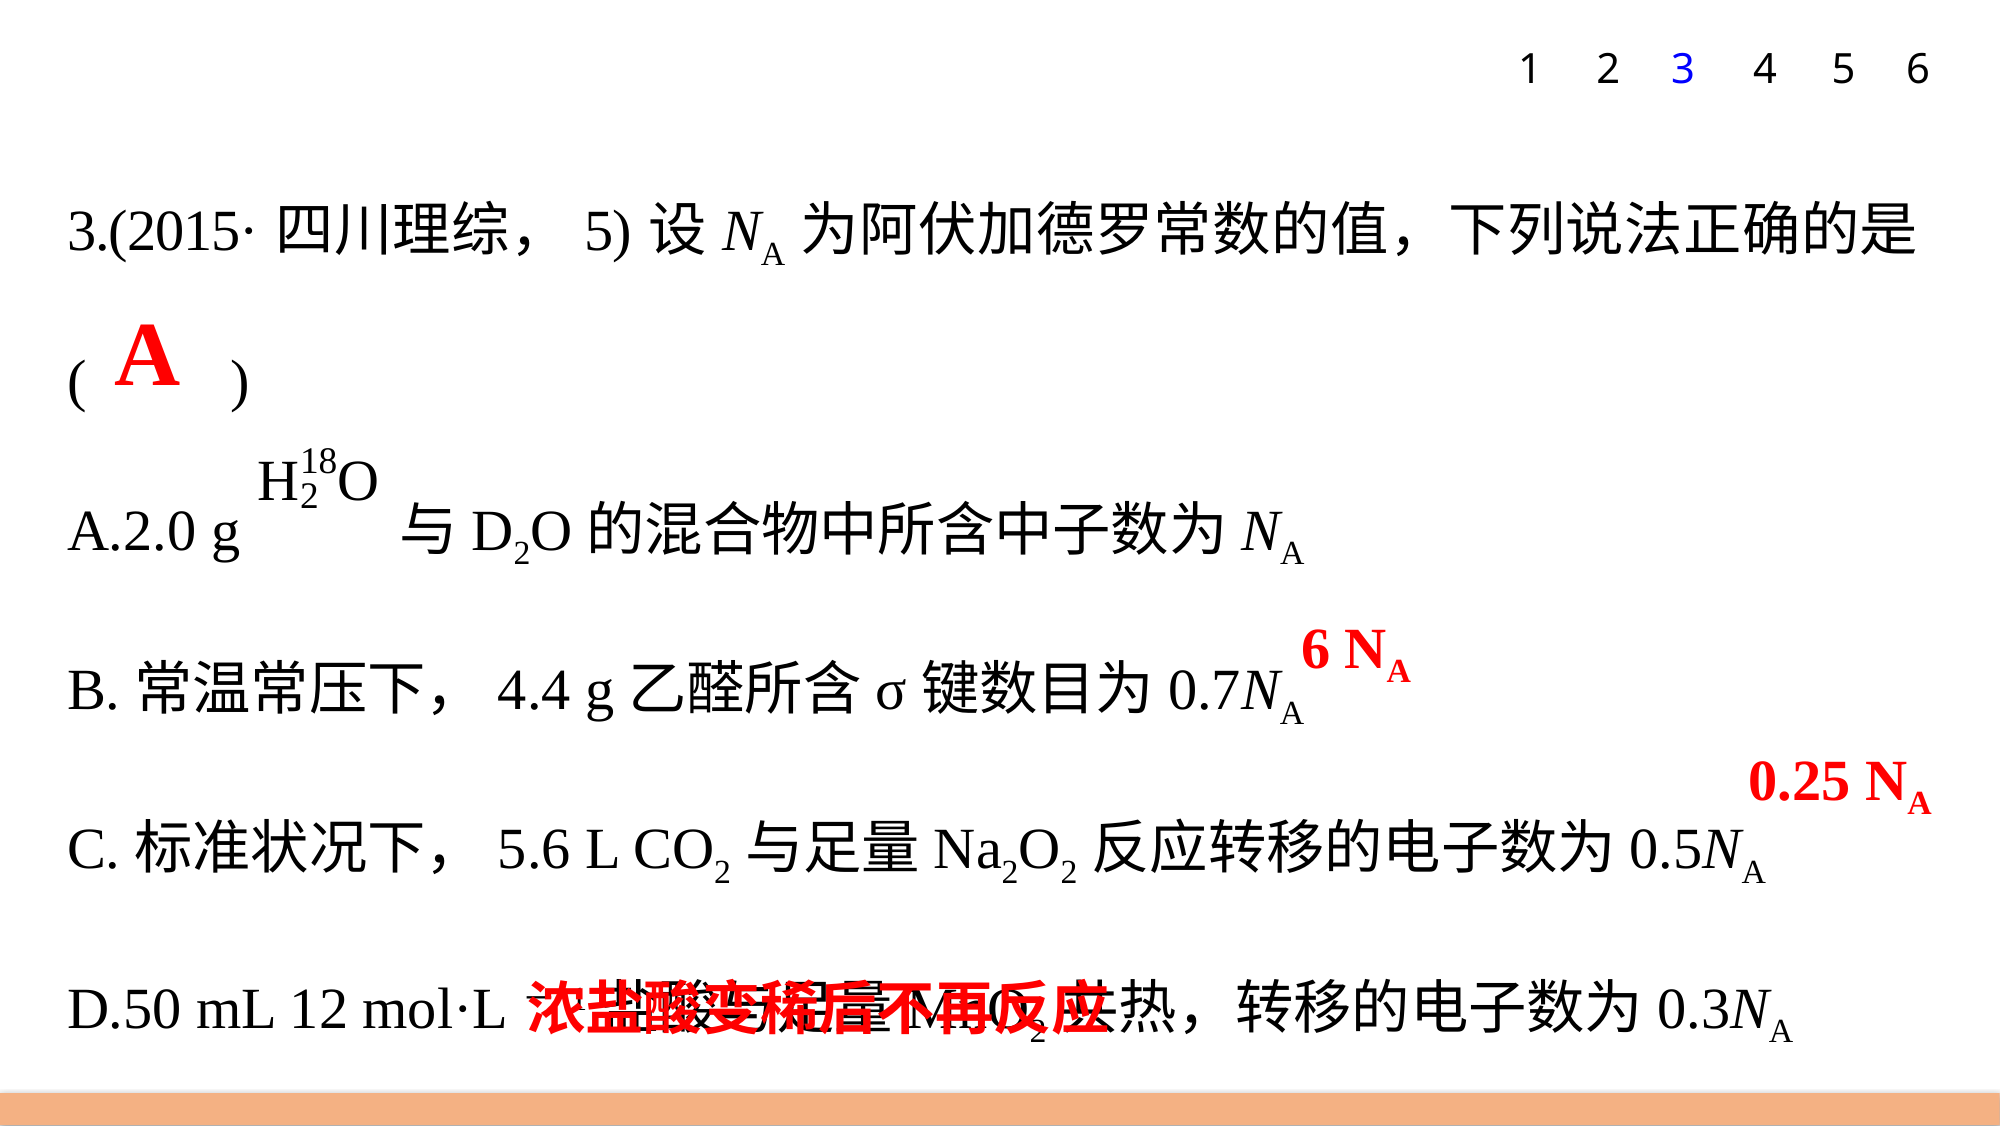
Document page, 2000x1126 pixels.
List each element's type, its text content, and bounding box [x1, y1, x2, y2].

text_box 浓盐酸变稀后不再反应 [512, 928, 1125, 1049]
text_box 6 NA [1286, 562, 1426, 697]
text_box A [100, 231, 197, 412]
text_box 4 [1732, 19, 1798, 114]
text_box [257, 430, 420, 552]
text_box 2 [1579, 19, 1641, 114]
text_box 0.25 NA [1734, 694, 1947, 829]
text_box 3.(2015·四川理综，5)设NA为阿伏加德罗常数的值，下列说法正确的是( ) A.2.0 g 与D2O的混合物中所含中子数为NA B.常温常压下，4.4 g乙醛所含σ键数目为0.7NA C.标准状况下，5.6 L CO2与足量Na2O2反应转移的电子数为0.5NA D.50 mL 12 mol·L－1盐酸与足量MnO2共热，转移的电子数为0.3NA [47, 102, 1953, 1060]
text_box 6 [1892, 19, 1950, 114]
text_box [0, 1092, 2000, 1126]
text_box 5 [1814, 19, 1876, 114]
text_box 1 [1496, 19, 1563, 114]
text_box 3 [1657, 19, 1715, 114]
